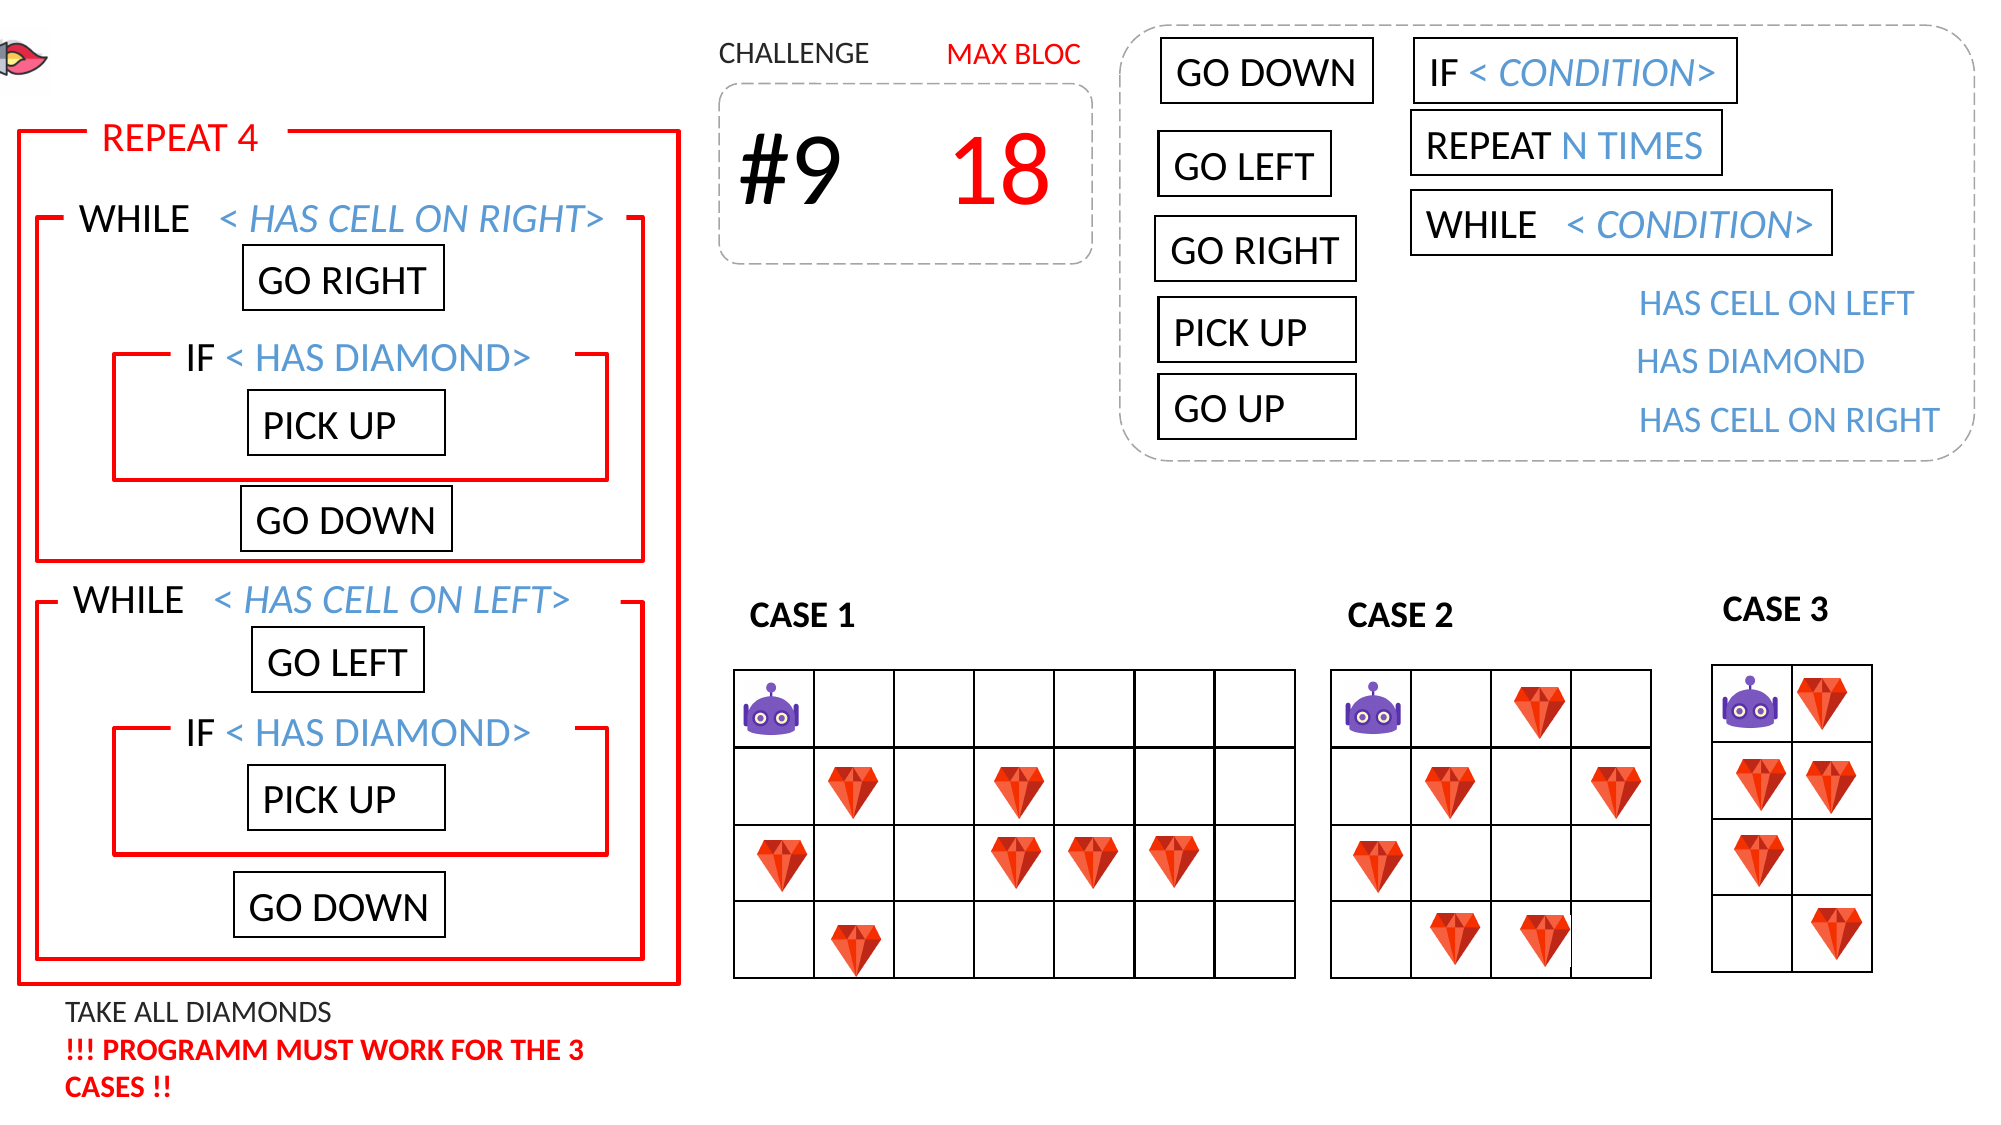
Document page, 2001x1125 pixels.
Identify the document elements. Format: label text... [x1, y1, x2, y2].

text_box CASE 3 [1707, 576, 1846, 637]
picture [1518, 915, 1571, 968]
picture [1720, 673, 1780, 734]
picture [1805, 761, 1857, 814]
text_box [1330, 825, 1410, 901]
text_box [894, 901, 974, 979]
text_box [733, 670, 814, 748]
text_box [1791, 896, 1872, 973]
text_box TAKE ALL DIAMONDS !!! PROGRAMM MUST WORK FOR THE 3 CASES !! [50, 986, 627, 1112]
text_box [1214, 748, 1295, 825]
text_box [1570, 670, 1652, 748]
text_box [733, 748, 814, 825]
text_box [1570, 748, 1652, 825]
text_box [17, 129, 681, 986]
text_box [974, 748, 1054, 825]
text_box [719, 83, 1093, 264]
text_box [1410, 748, 1490, 825]
text_box #9 [723, 92, 931, 233]
text_box [1410, 825, 1490, 901]
text_box [733, 901, 814, 979]
text_box [1490, 748, 1570, 825]
text_box CASE 1 [734, 582, 871, 670]
text_box MAX BLOC [931, 25, 1098, 79]
text_box [894, 670, 974, 748]
text_box [1134, 748, 1214, 825]
text_box [1054, 825, 1134, 901]
text_box [1054, 901, 1134, 979]
text_box [733, 825, 814, 901]
text_box [1791, 664, 1872, 742]
picture [827, 767, 880, 820]
text_box GO UP [1158, 373, 1357, 439]
text_box [1054, 748, 1134, 825]
text_box [974, 901, 1054, 979]
text_box 18 [931, 92, 1069, 233]
picture [1810, 907, 1863, 960]
text_box [894, 825, 974, 901]
picture [1733, 835, 1785, 887]
picture [1429, 913, 1482, 966]
picture [740, 680, 801, 741]
text_box [814, 825, 894, 901]
picture [1148, 836, 1201, 889]
text_box [1214, 901, 1295, 979]
text_box [1410, 901, 1490, 979]
text_box [814, 901, 894, 979]
picture [1796, 677, 1848, 730]
text_box [1410, 670, 1490, 748]
picture [1513, 687, 1566, 739]
text_box [1330, 901, 1410, 979]
picture [1342, 678, 1403, 739]
text_box [1054, 670, 1134, 748]
text_box [1214, 670, 1295, 748]
text_box [1711, 742, 1791, 820]
text_box [1119, 25, 1975, 461]
text_box [1711, 820, 1791, 896]
text_box [1134, 670, 1214, 748]
text_box [814, 748, 894, 825]
text_box [1570, 825, 1652, 901]
text_box [1791, 820, 1872, 896]
picture [1424, 767, 1476, 820]
text_box [1134, 825, 1214, 901]
text_box [1490, 825, 1570, 901]
text_box [1330, 670, 1410, 748]
picture [993, 767, 1045, 819]
text_box [894, 748, 974, 825]
text_box [1490, 901, 1570, 979]
text_box [1330, 748, 1410, 825]
text_box [1711, 896, 1791, 973]
picture [1067, 837, 1119, 889]
text_box CASE 2 [1332, 582, 1471, 643]
text_box [1570, 901, 1652, 979]
picture [1735, 759, 1788, 812]
text_box [814, 670, 894, 748]
text_box [1214, 825, 1295, 901]
picture [0, 0, 51, 131]
picture [830, 925, 882, 977]
text_box CHALLENGE [703, 25, 887, 78]
picture [1352, 840, 1404, 893]
text_box [974, 670, 1054, 748]
text_box [1134, 901, 1214, 979]
text_box [1711, 664, 1791, 742]
text_box [1791, 742, 1872, 820]
text_box REPEAT 4 [86, 101, 288, 167]
picture [1589, 767, 1642, 819]
text_box [1490, 670, 1570, 748]
picture [755, 840, 808, 892]
text_box [974, 825, 1054, 901]
picture [990, 836, 1043, 889]
